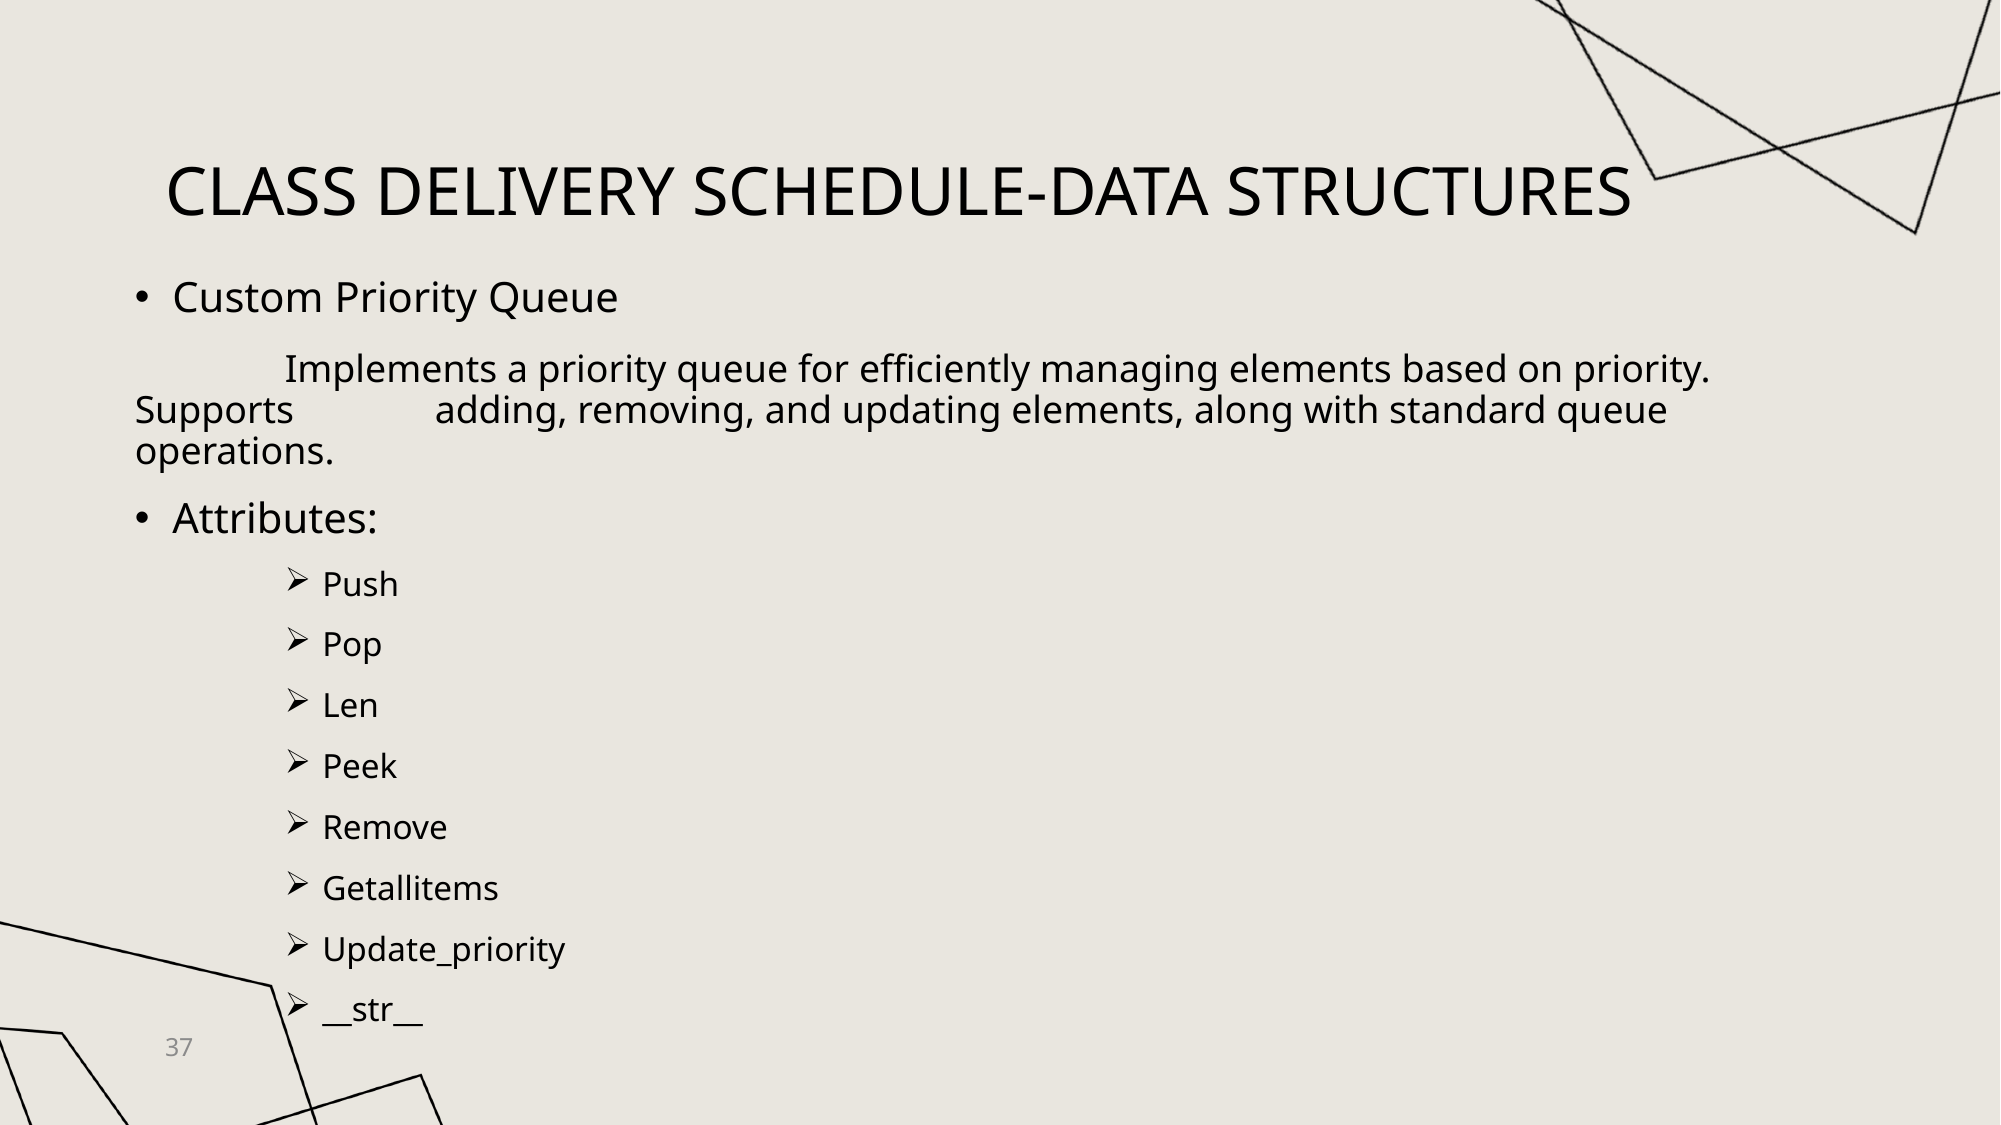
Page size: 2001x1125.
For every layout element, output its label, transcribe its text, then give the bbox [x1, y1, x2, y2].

picture [1509, 0, 2001, 249]
picture [0, 900, 119, 1125]
title Class delivery schedule-Data structures [150, 59, 1850, 328]
list Custom Priority Queue Implements a priority queue for efficiently managing elements based on priority. Supports adding, removing, and updating elements, along with standard queue operations. Attributes: Push Pop Len Peek Remove Getallitems Update_priority __str__ [119, 268, 1799, 1125]
slide_number 37 [150, 1024, 254, 1074]
